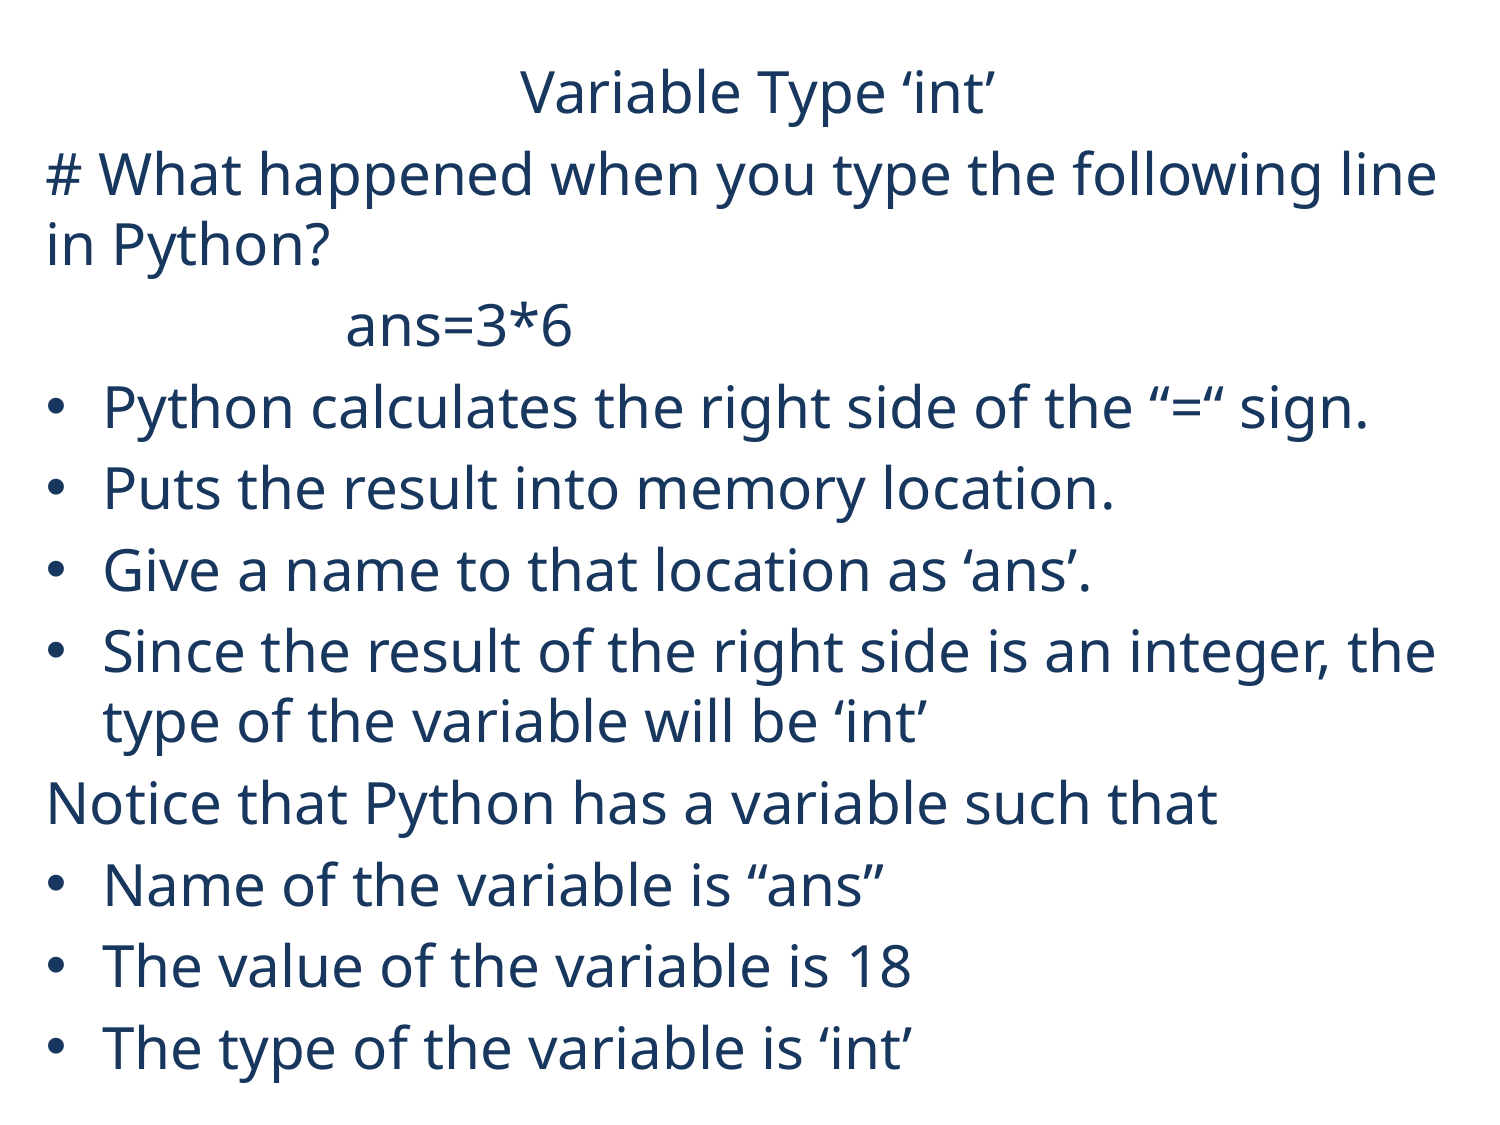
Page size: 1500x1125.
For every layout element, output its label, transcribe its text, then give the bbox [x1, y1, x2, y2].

list Variable Type ‘int’ # What happened when you type the following line in Python? ans=3*6 Python calculates the right side of the “=“ sign. Puts the result into memory location. Give a name to that location as ‘ans’. Since the result of the right side is an integer, the type of the variable will be ‘int’ Notice that Python has a variable such that Name of the variable is “ans” The value of the variable is 18 The type of the variable is ‘int’ [30, 48, 1486, 1100]
